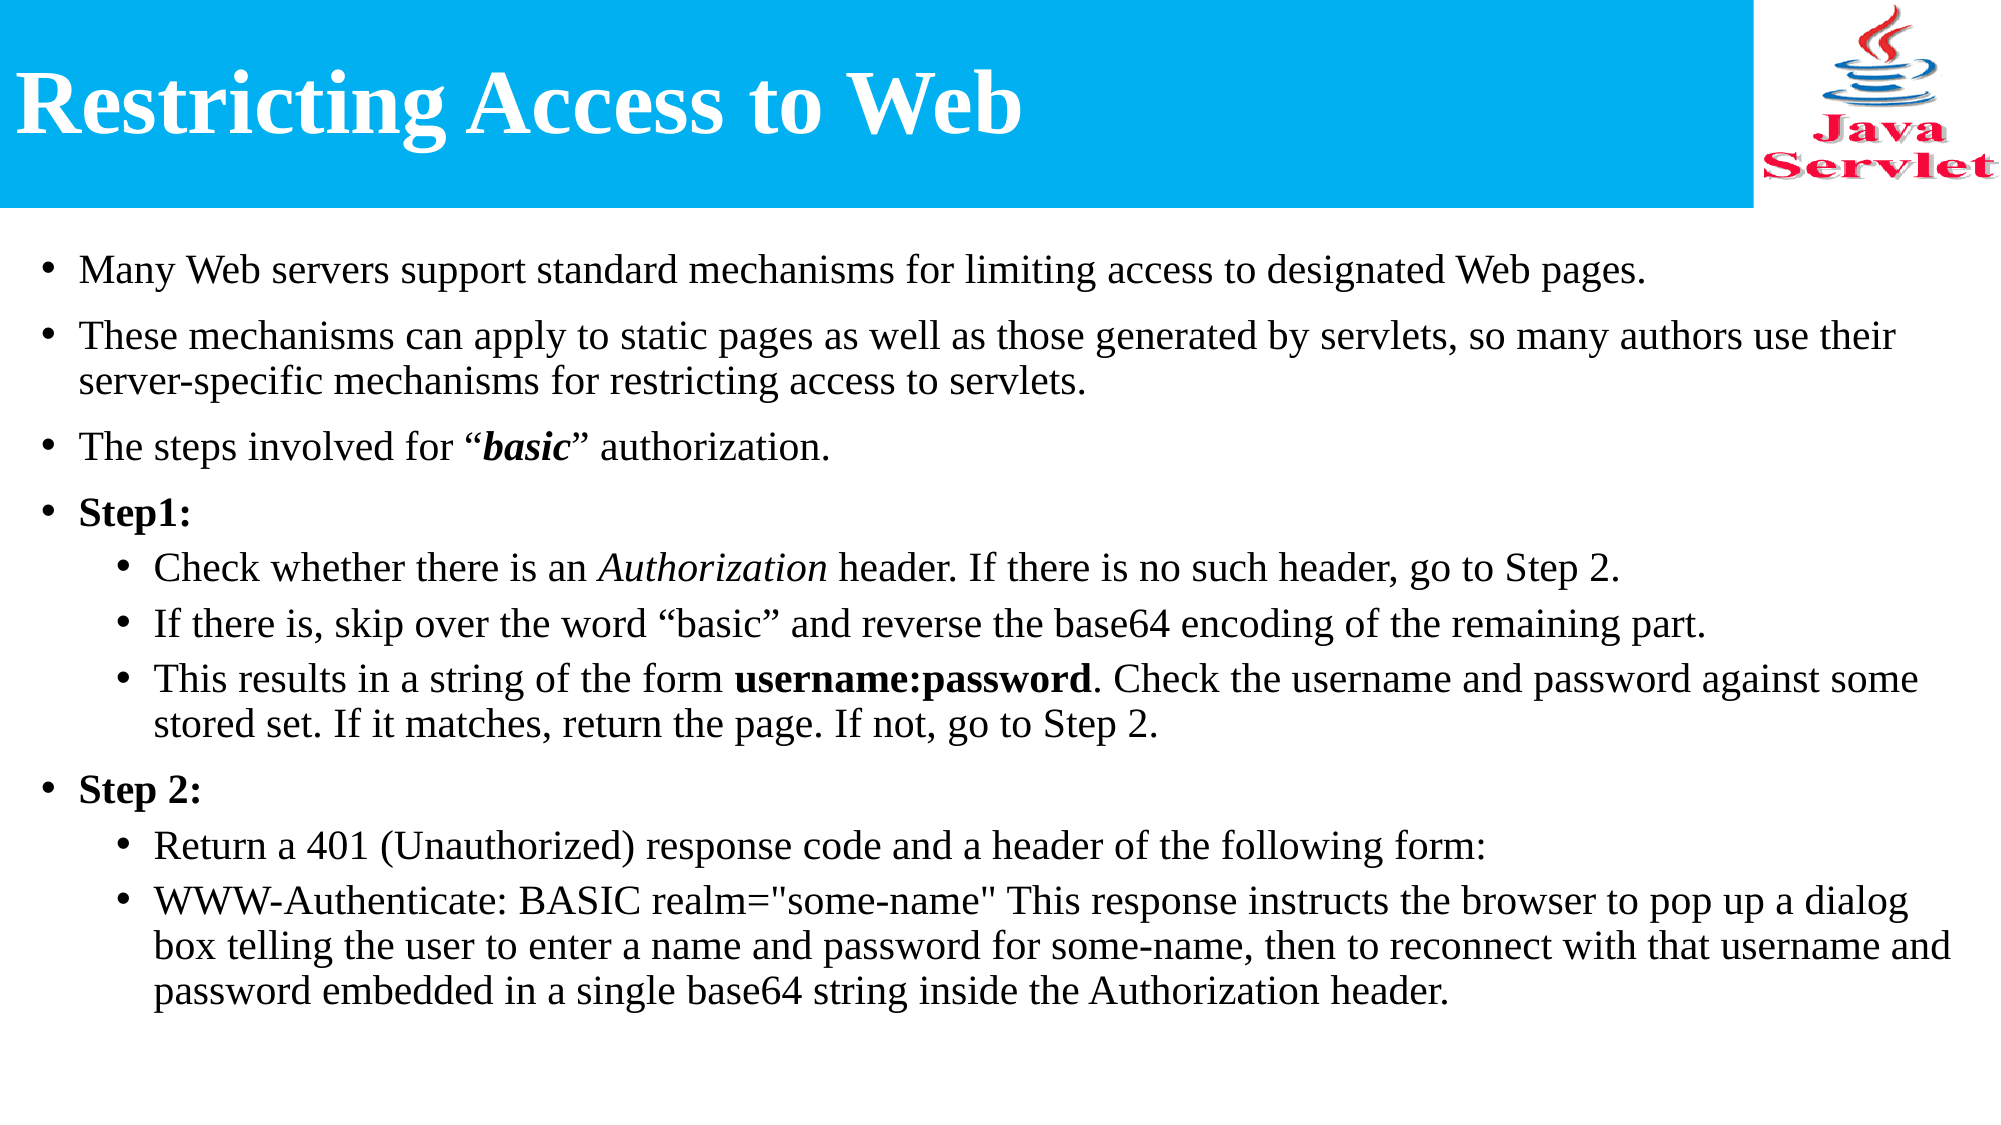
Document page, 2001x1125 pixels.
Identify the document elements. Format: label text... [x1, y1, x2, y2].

title Restricting Access to Web [0, 0, 1754, 208]
picture [1757, 1, 2001, 185]
list Many Web servers support standard mechanisms for limiting access to designated Web pages. These mechanisms can apply to static pages as well as those generated by servlets, so many authors use their server-specific mechanisms for restricting access to servlets. The steps involved for “basic” authorization. Step1: Check whether there is an Authorization header. If there is no such header, go to Step 2. If there is, skip over the word “basic” and reverse the base64 encoding of the remaining part. This results in a string of the form username:password. Check the username and password against some stored set. If it matches, return the page. If not, go to Step 2. Step 2: Return a 401 (Unauthorized) response code and a header of the following form: WWW-Authenticate: BASIC realm="some-name" This response instructs the browser to pop up a dialog box telling the user to enter a name and password for some-name, then to reconnect with that username and password embedded in a single base64 string inside the Authorization header. [26, 239, 1974, 1058]
